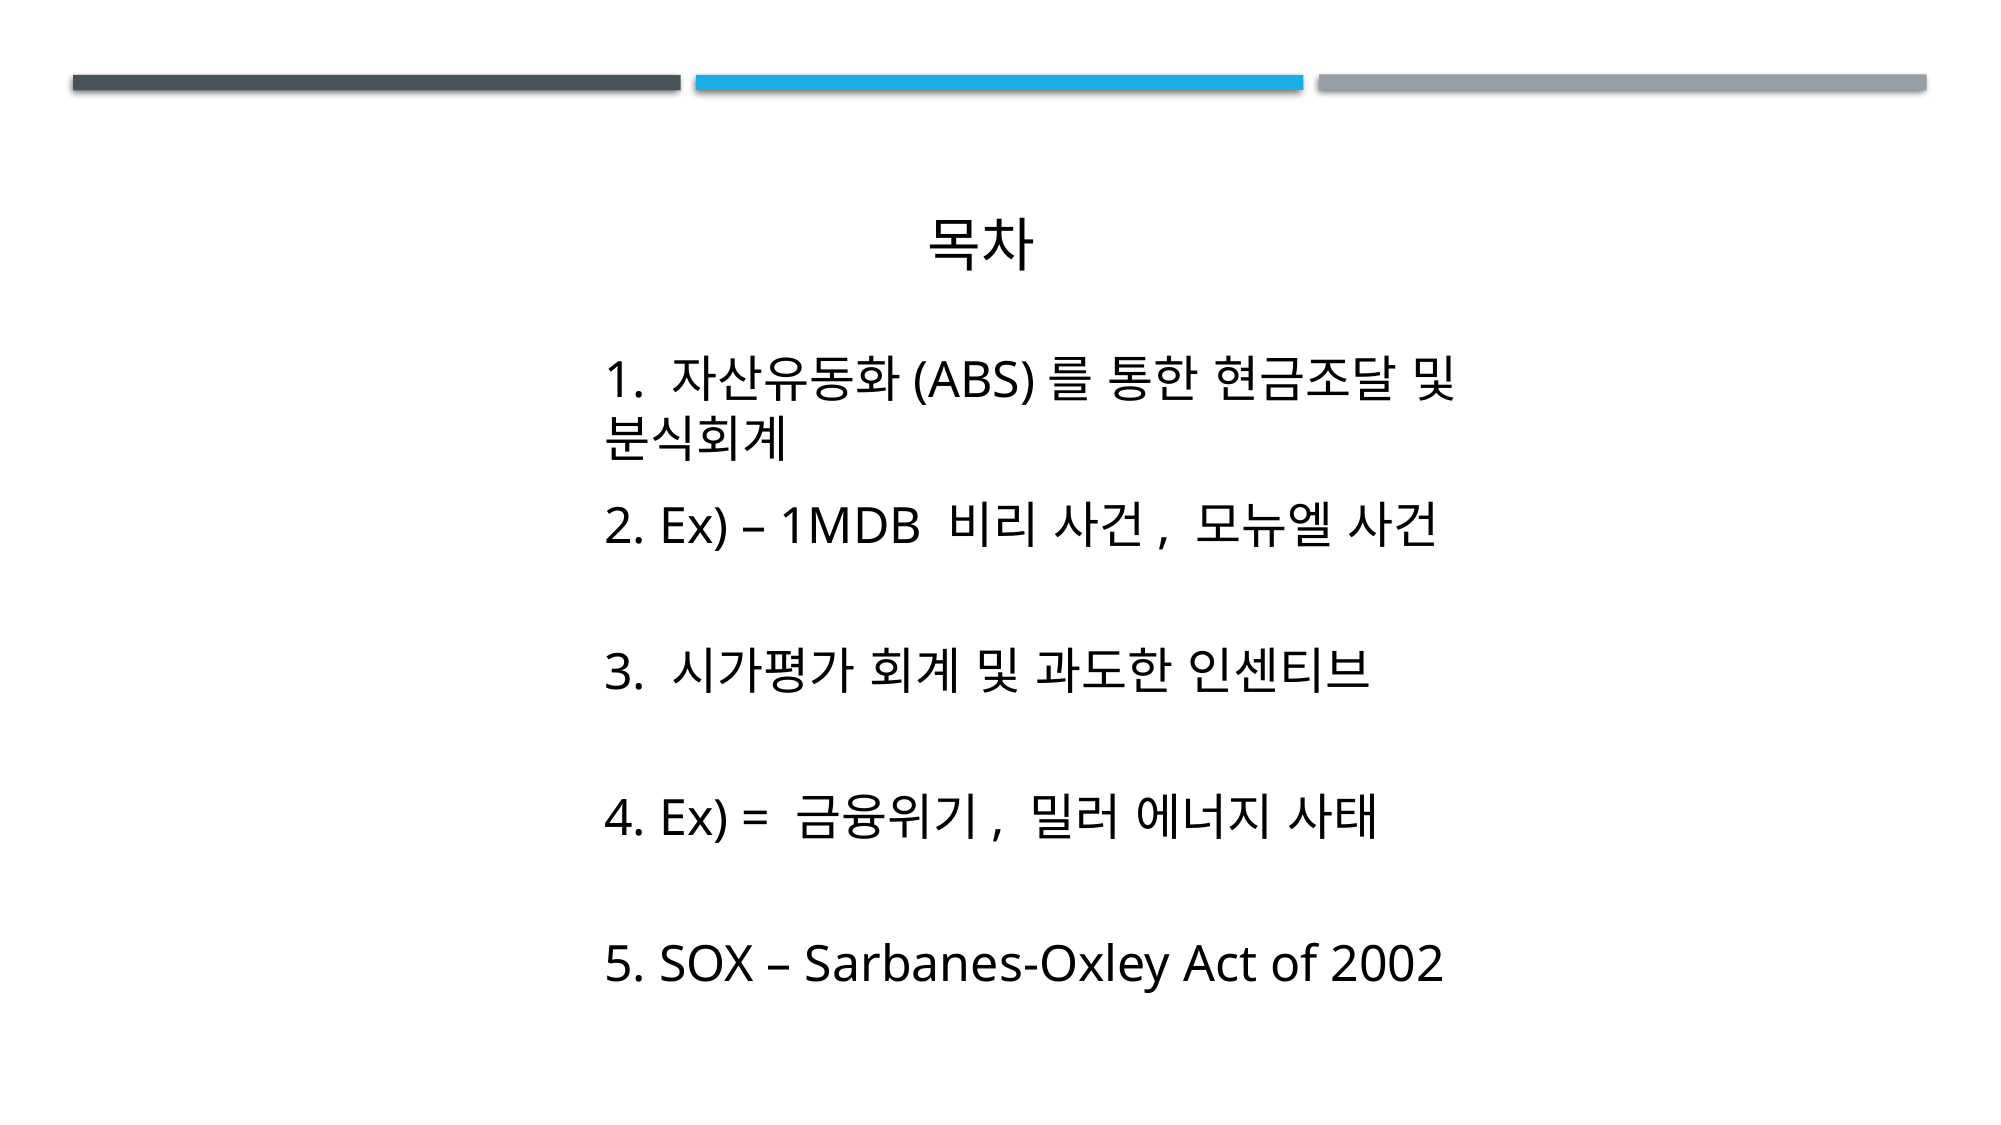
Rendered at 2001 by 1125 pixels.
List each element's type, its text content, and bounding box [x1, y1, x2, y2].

text_box 3. 시가평가 회계 및 과도한 인센티브 [589, 631, 1628, 707]
text_box 1. 자산유동화(ABS)를 통한 현금조달 및 분식회계 [589, 339, 1628, 475]
text_box 5. SOX – Sarbanes-Oxley Act of 2002 [589, 924, 1571, 999]
text_box 4. Ex) = 금융위기, 밀러 에너지 사태 [589, 777, 1571, 853]
text_box 2. Ex) – 1MDB 비리 사건, 모뉴엘 사건 [589, 485, 1628, 561]
text_box 목차 [913, 200, 1064, 286]
